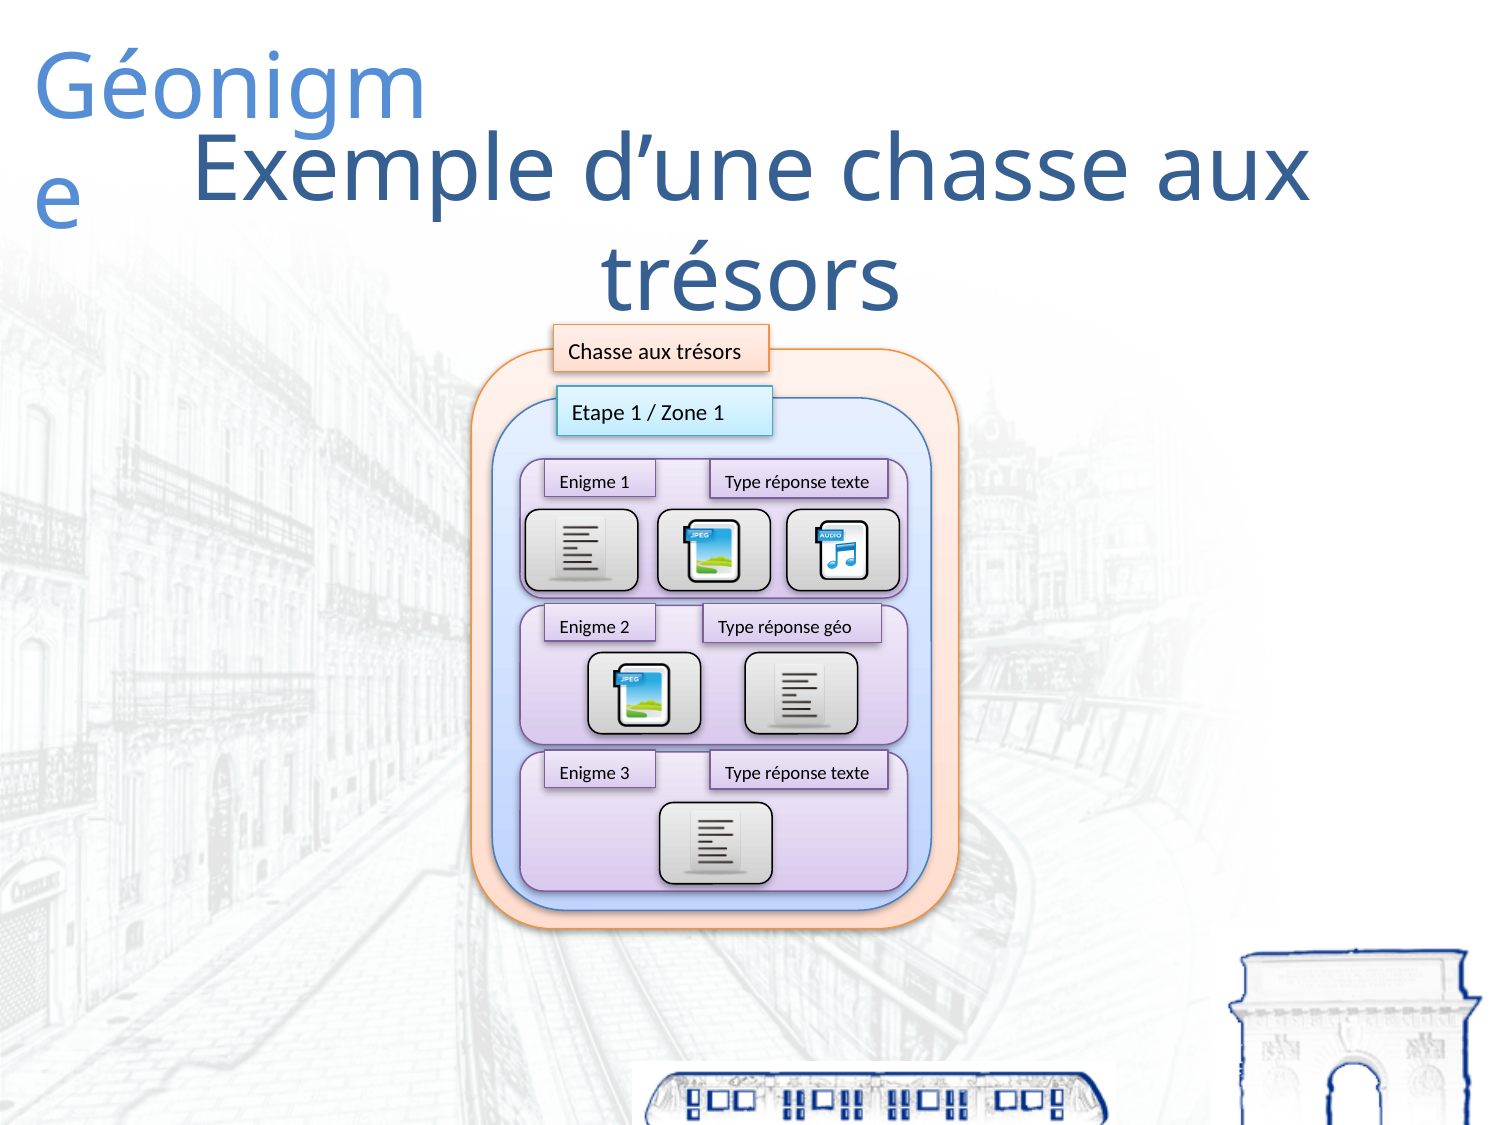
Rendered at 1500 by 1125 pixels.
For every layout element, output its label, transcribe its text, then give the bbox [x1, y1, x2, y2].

title Exemple d’une chasse aux trésors [76, 125, 1427, 313]
picture [0, 0, 1500, 1125]
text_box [470, 324, 959, 929]
